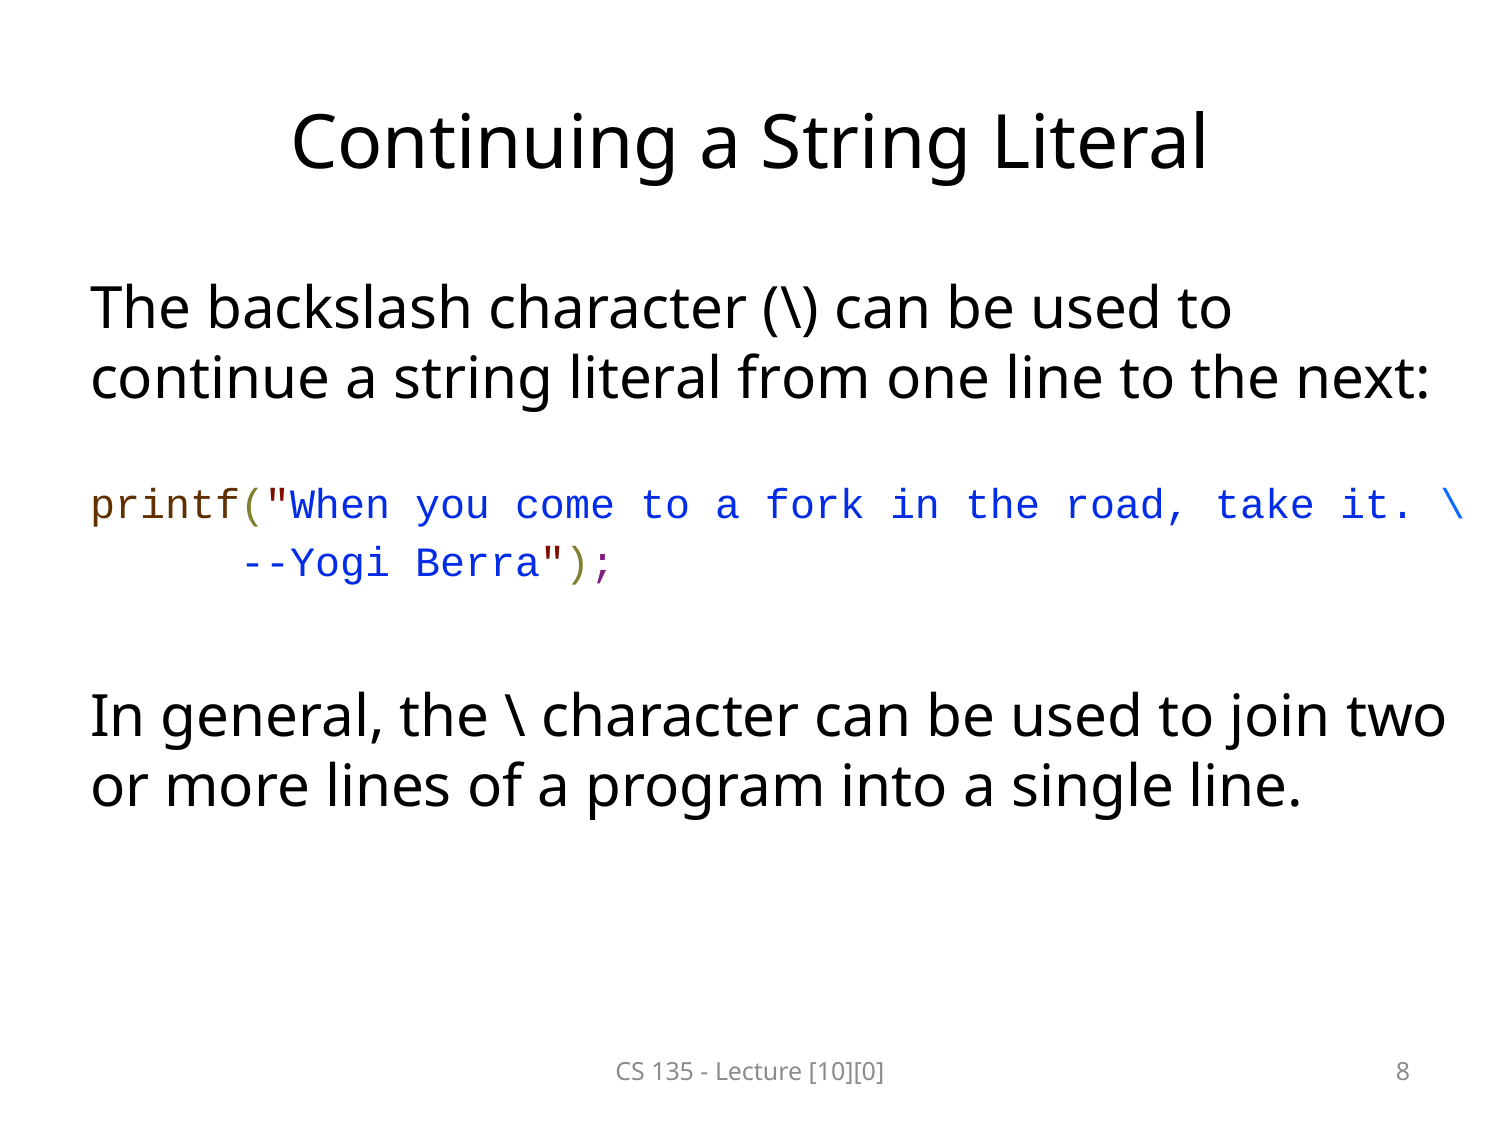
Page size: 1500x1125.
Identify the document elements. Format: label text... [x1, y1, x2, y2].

slide_number 8 [1074, 1042, 1425, 1103]
list The backslash character (\) can be used to continue a string literal from one line to the next: printf("When you come to a fork in the road, take it. \ --Yogi Berra"); In general, the \ character can be used to join two or more lines of a program into a single line. [75, 262, 1500, 1005]
title Continuing a String Literal [75, 45, 1425, 233]
footer CS 135 - Lecture [10][0] [512, 1042, 988, 1103]
